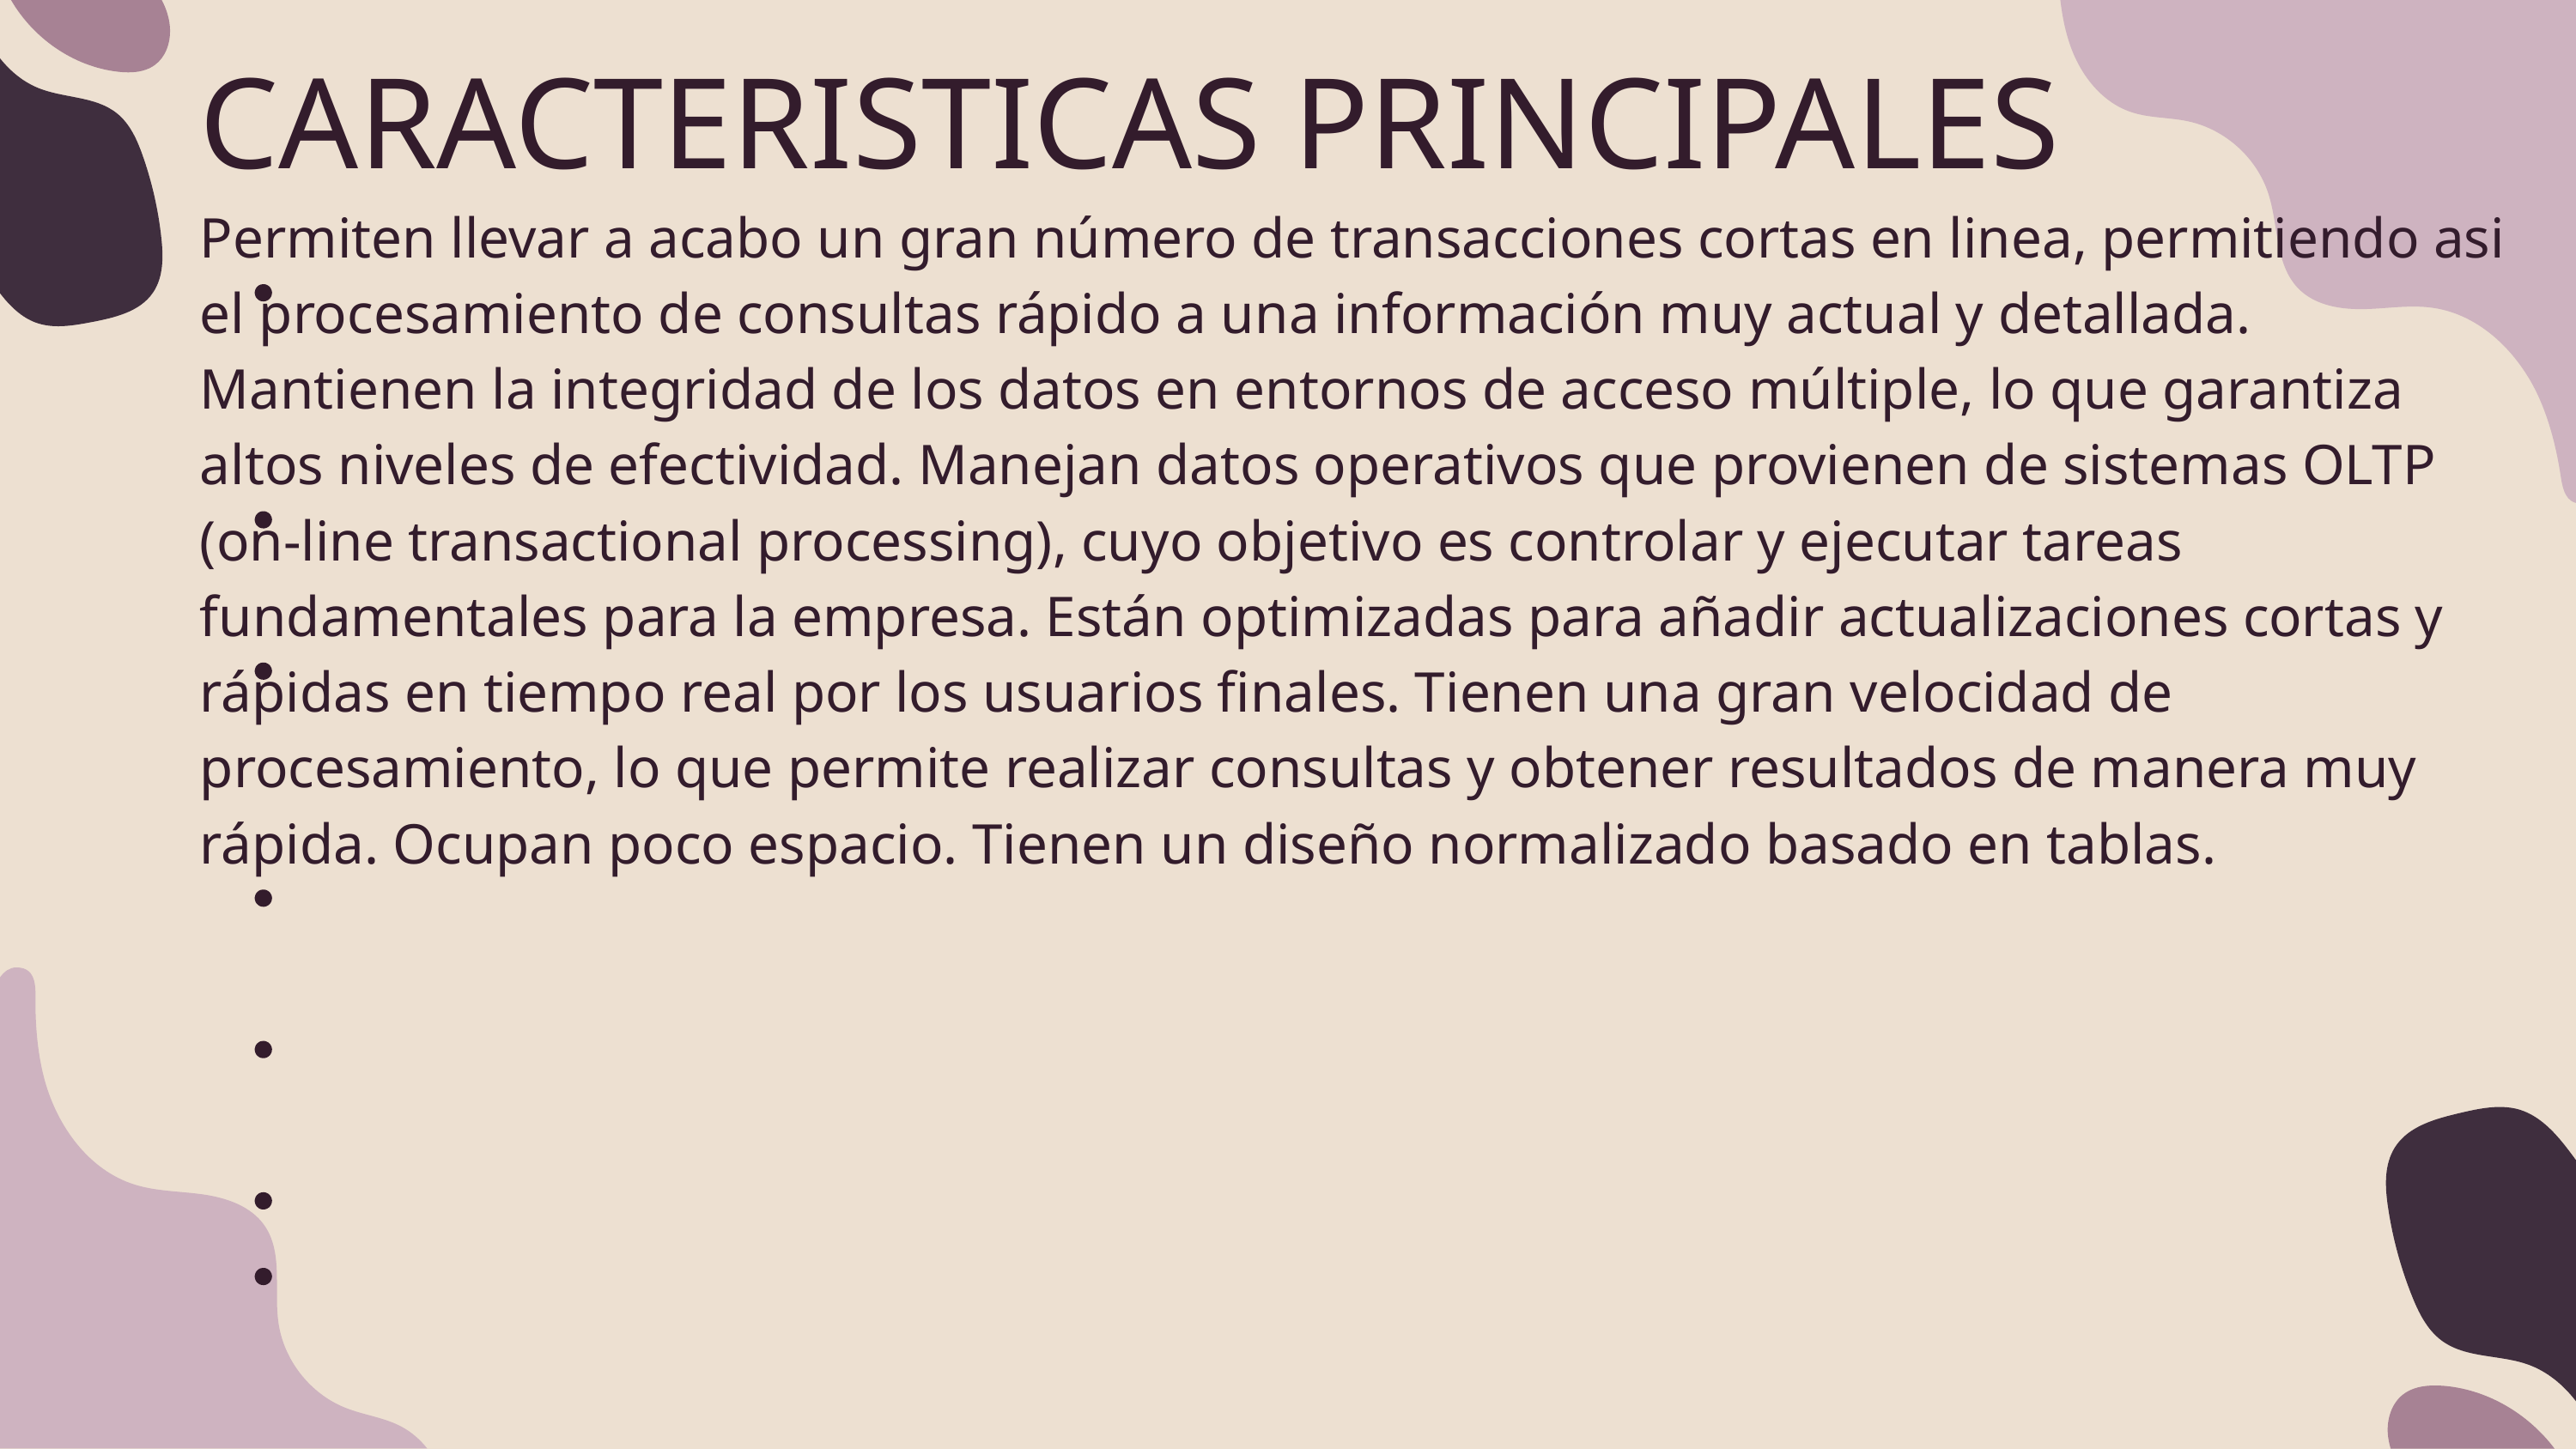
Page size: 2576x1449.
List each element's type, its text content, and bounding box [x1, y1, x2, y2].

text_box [2056, 0, 2576, 504]
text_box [0, 0, 179, 336]
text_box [254, 662, 272, 681]
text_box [254, 511, 272, 529]
text_box CARACTERISTICAS PRINCIPALES Permiten llevar a acabo un gran número de transacciones cortas en linea, permitiendo asi el procesamiento de consultas rápido a una información muy actual y detallada. Mantienen la integridad de los datos en entornos de acceso múltiple, lo que garantiza altos niveles de efectividad. Manejan datos operativos que provienen de sistemas OLTP (on-line transactional processing), cuyo objetivo es controlar y ejecutar tareas fundamentales para la empresa. Están optimizadas para añadir actualizaciones cortas y rápidas en tiempo real por los usuarios finales. Tienen una gran velocidad de procesamiento, lo que permite realizar consultas y obtener resultados de manera muy rápida. Ocupan poco espacio. Tienen un diseño normalizado basado en tablas. [199, 17, 2529, 875]
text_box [254, 283, 272, 302]
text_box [0, 958, 463, 1449]
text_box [254, 889, 272, 907]
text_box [2377, 1097, 2576, 1449]
